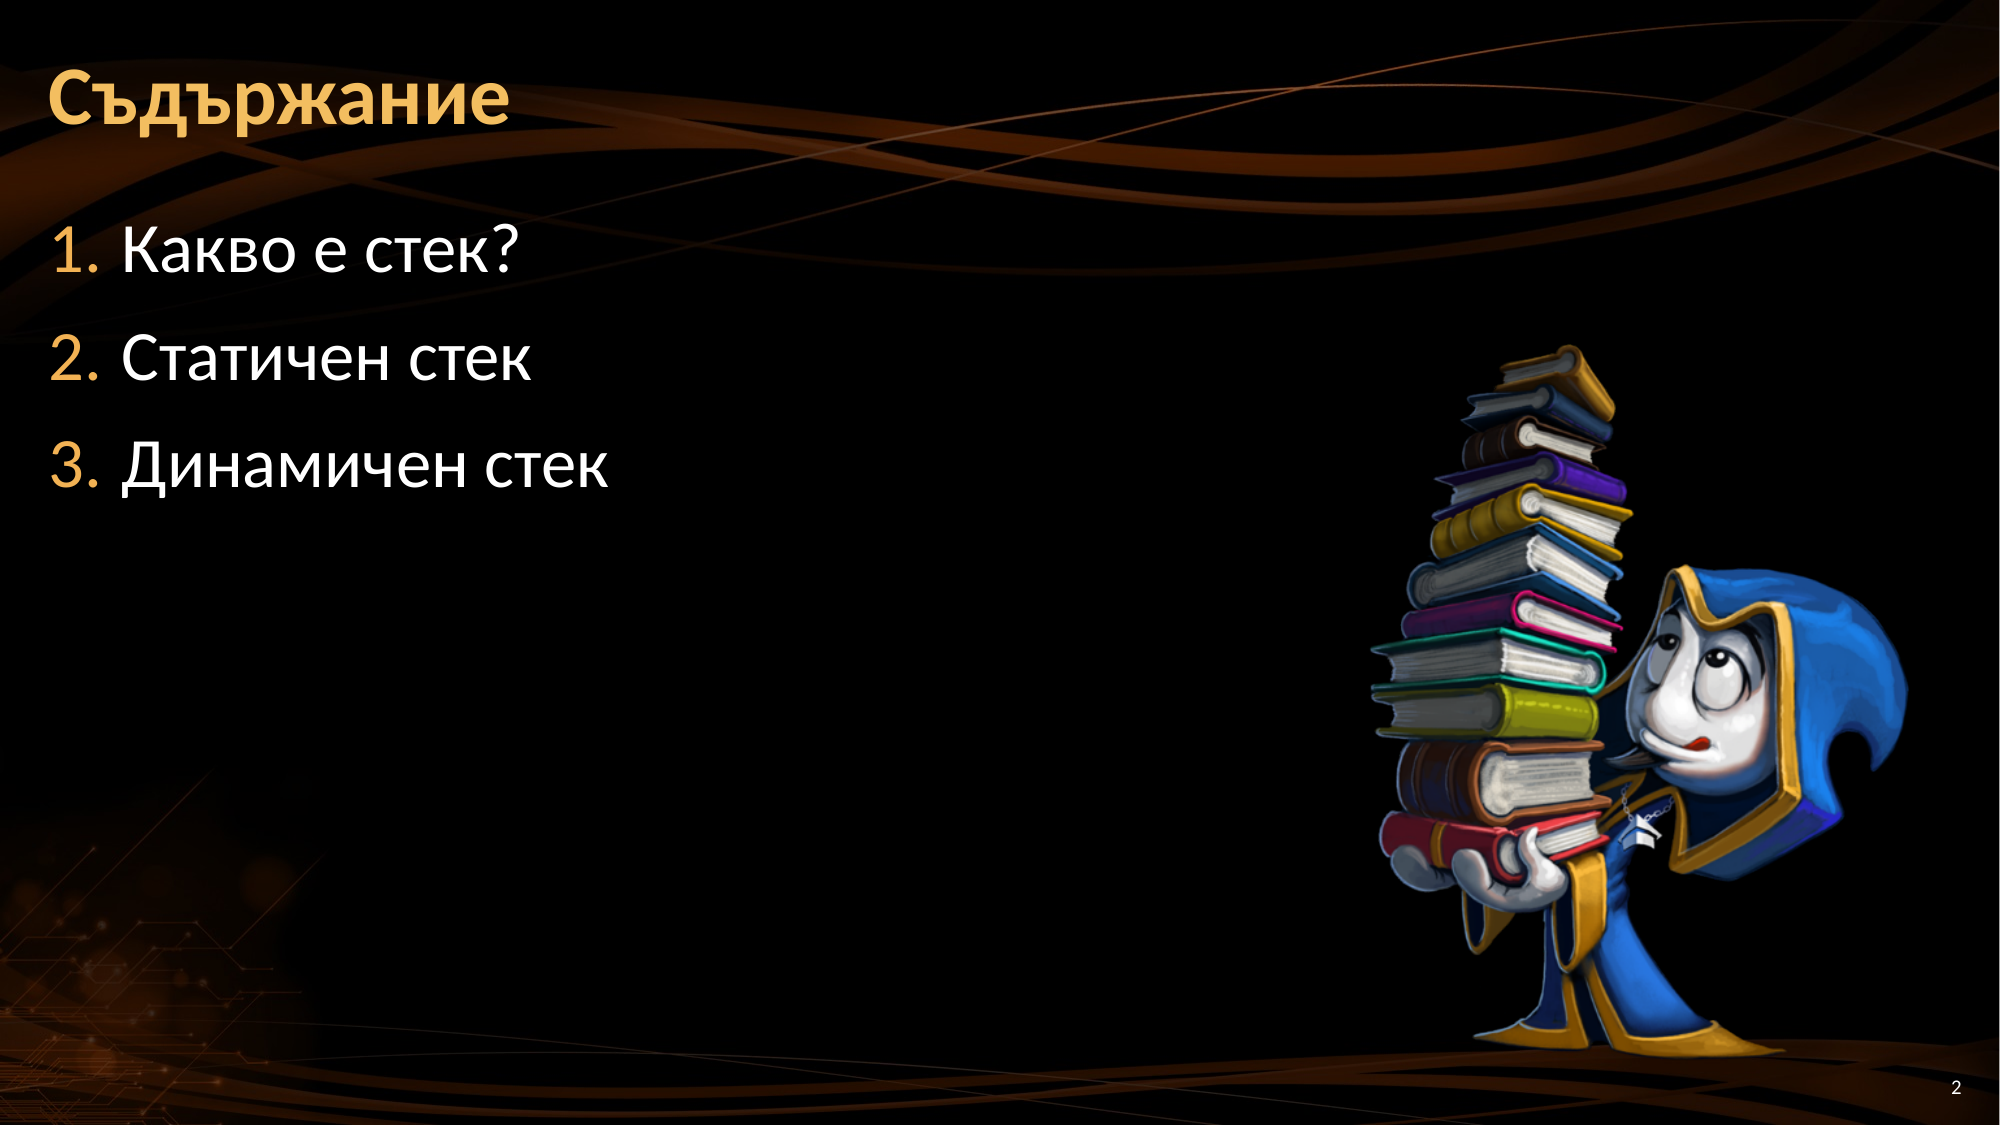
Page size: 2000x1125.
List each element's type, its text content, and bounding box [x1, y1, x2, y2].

title Съдържание [30, 6, 1968, 189]
list Какво е стек? Статичен стек Динамичен стек [31, 195, 1968, 1103]
slide_number 2 [1897, 1070, 1968, 1103]
picture [0, 0, 2000, 1125]
